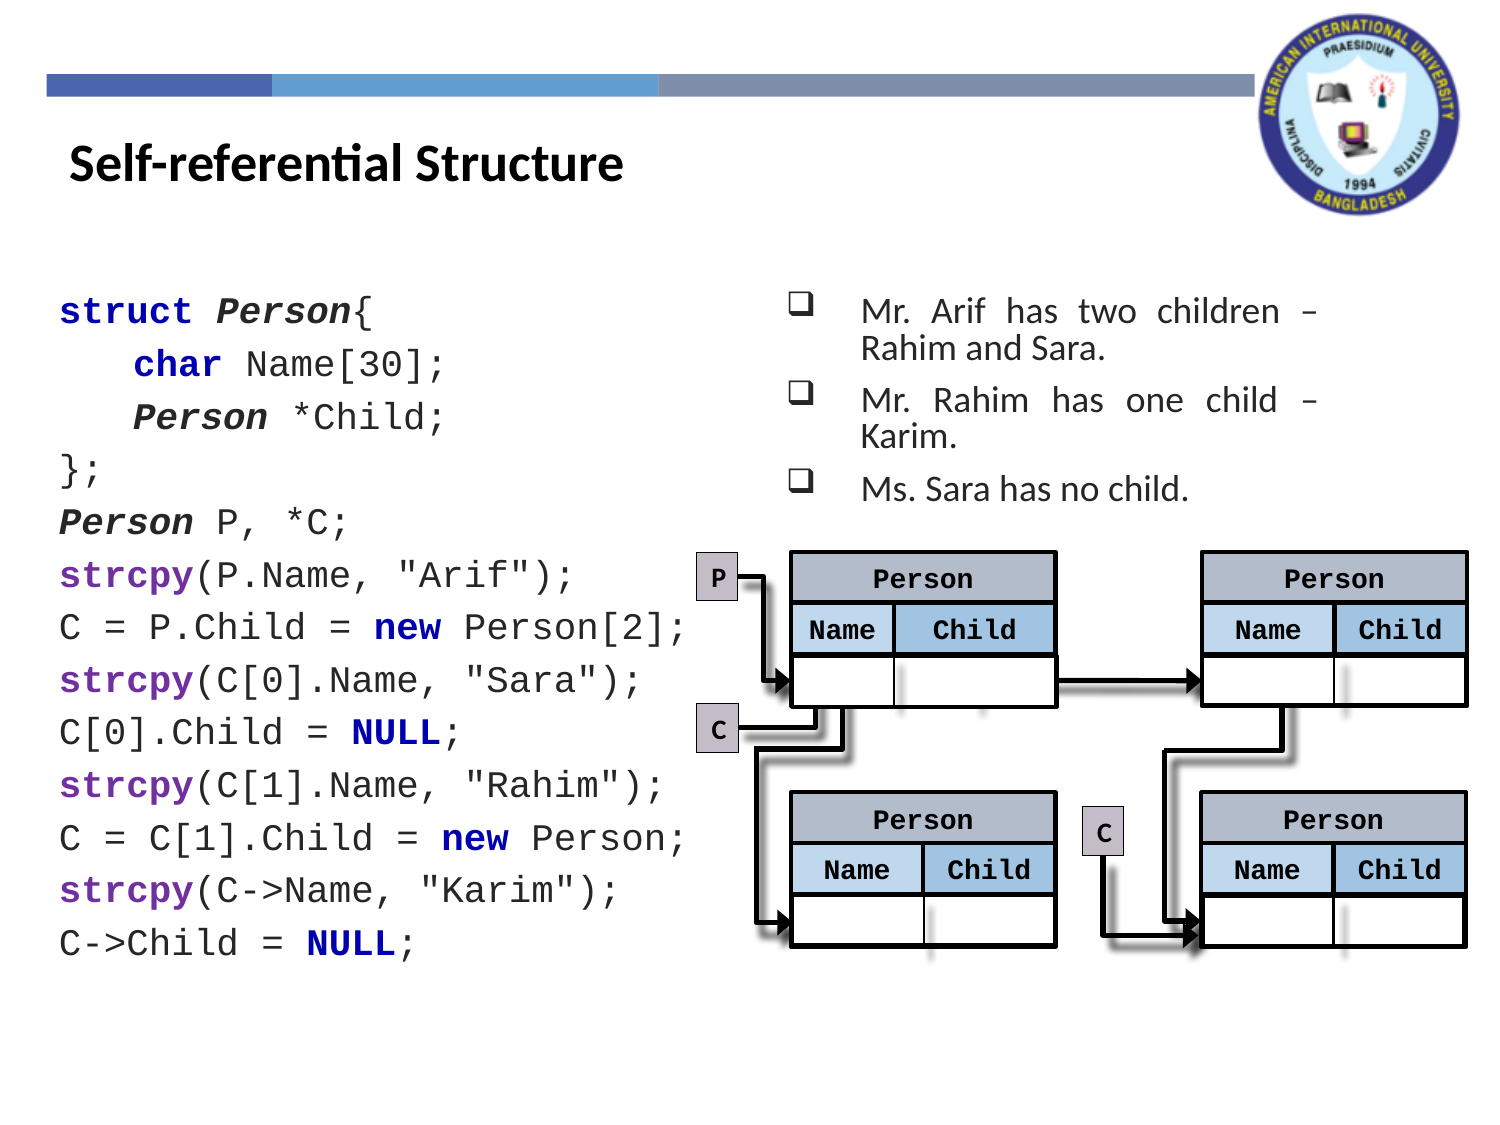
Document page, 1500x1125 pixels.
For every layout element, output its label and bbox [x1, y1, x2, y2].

text_box [696, 551, 1468, 949]
picture [1254, 9, 1465, 221]
text_box [55, 119, 1129, 201]
list [43, 287, 1335, 901]
